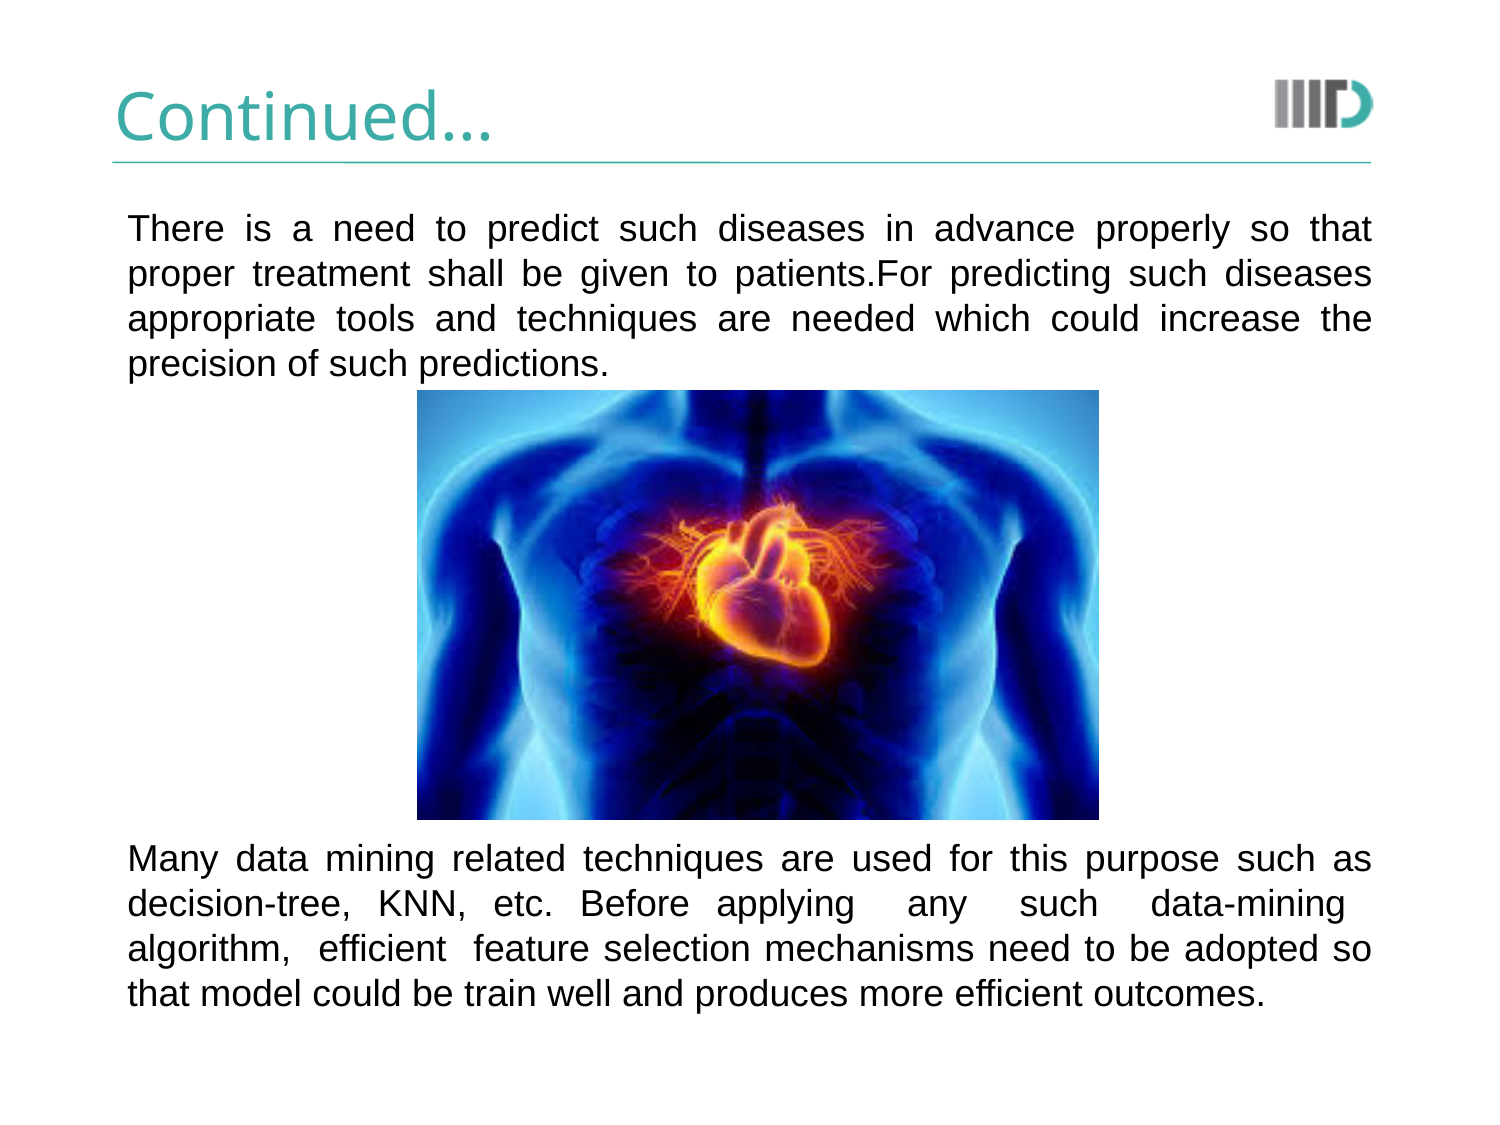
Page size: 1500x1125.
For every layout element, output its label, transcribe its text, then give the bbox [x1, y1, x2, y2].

picture [1256, 67, 1388, 141]
text_box Continued... [99, 67, 1225, 155]
picture [416, 390, 1099, 820]
text_box There is a need to predict such diseases in advance properly so that proper treatment shall be given to patients.For predicting such diseases appropriate tools and techniques are needed which could increase the precision of such predictions. Many data mining related techniques are used for this purpose such as decision-tree, KNN, etc. Before applying any such data-mining algorithm, efficient feature selection mechanisms need to be adopted so that model could be train well and produces more efficient outcomes. [112, 196, 1388, 1014]
